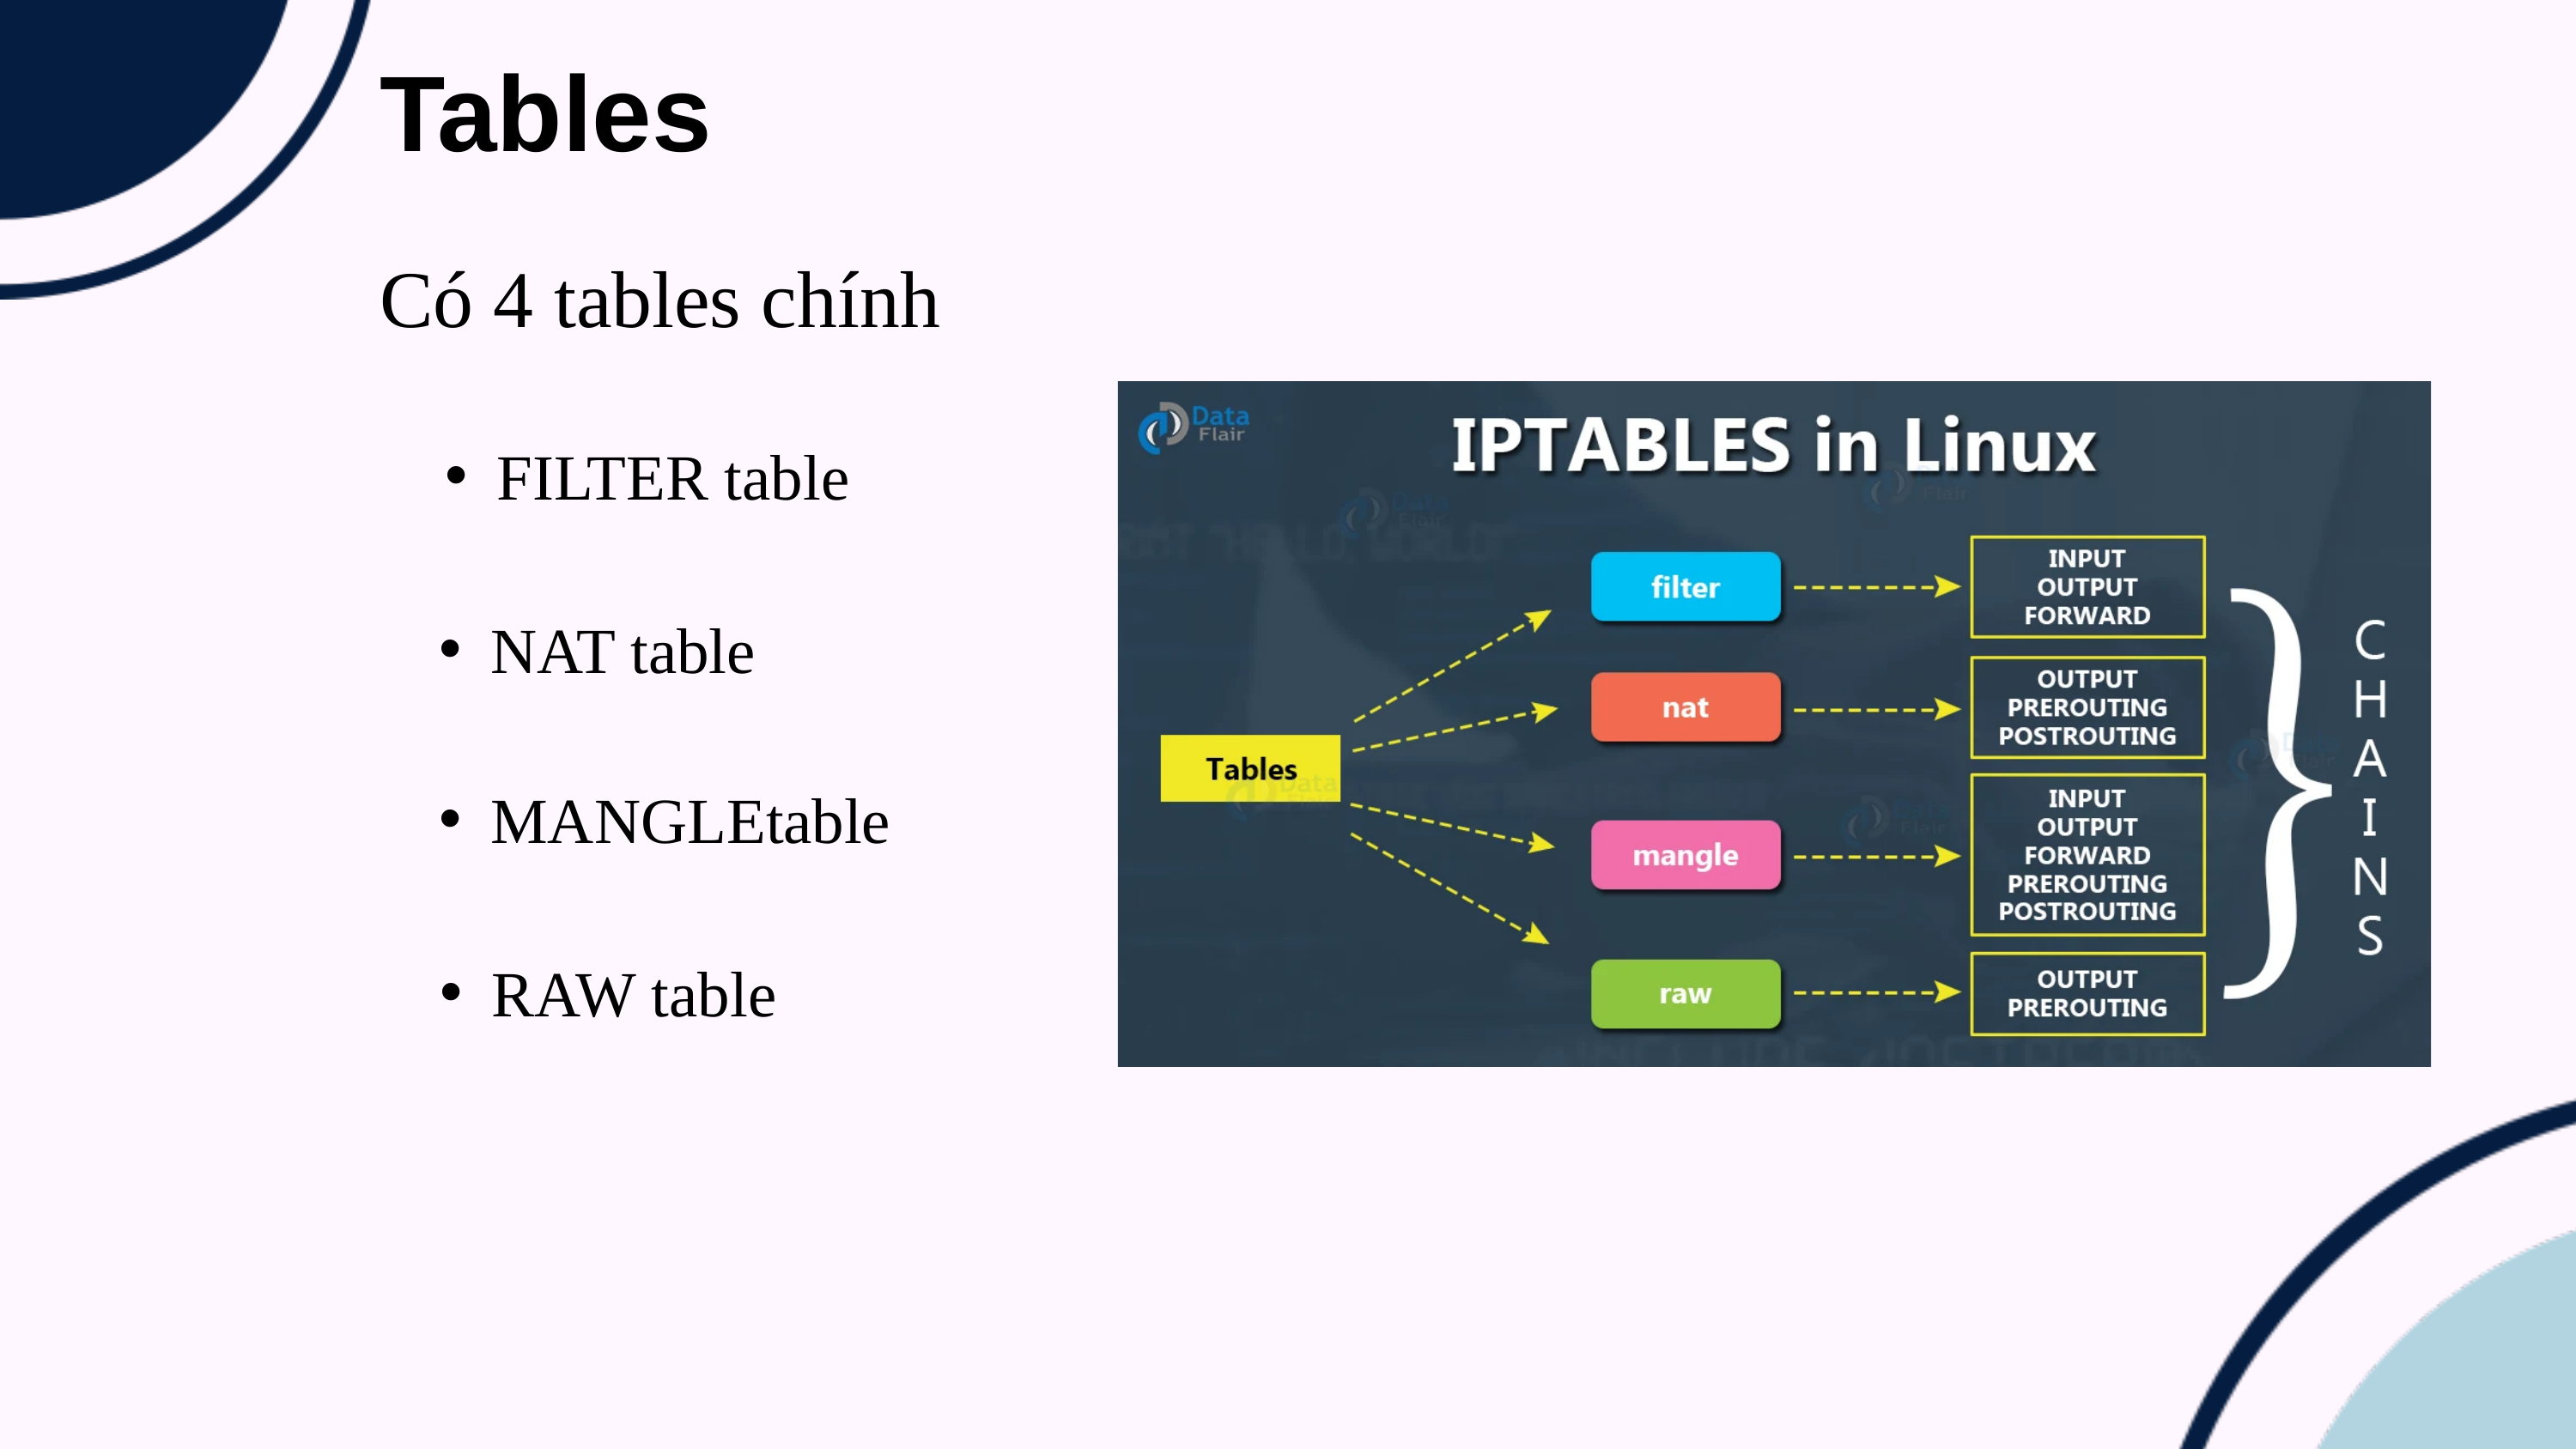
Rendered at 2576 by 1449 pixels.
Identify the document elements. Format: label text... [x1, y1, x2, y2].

text_box FILTER table [382, 411, 861, 513]
text_box [1117, 381, 2432, 1067]
text_box [0, 0, 380, 300]
text_box [2136, 1082, 2576, 1449]
text_box RAW table [382, 927, 783, 1030]
text_box NAT table [380, 584, 763, 687]
text_box Tables [380, 17, 896, 173]
text_box Có 4 tables chính [380, 208, 973, 344]
text_box MANGLEtable [380, 754, 899, 857]
